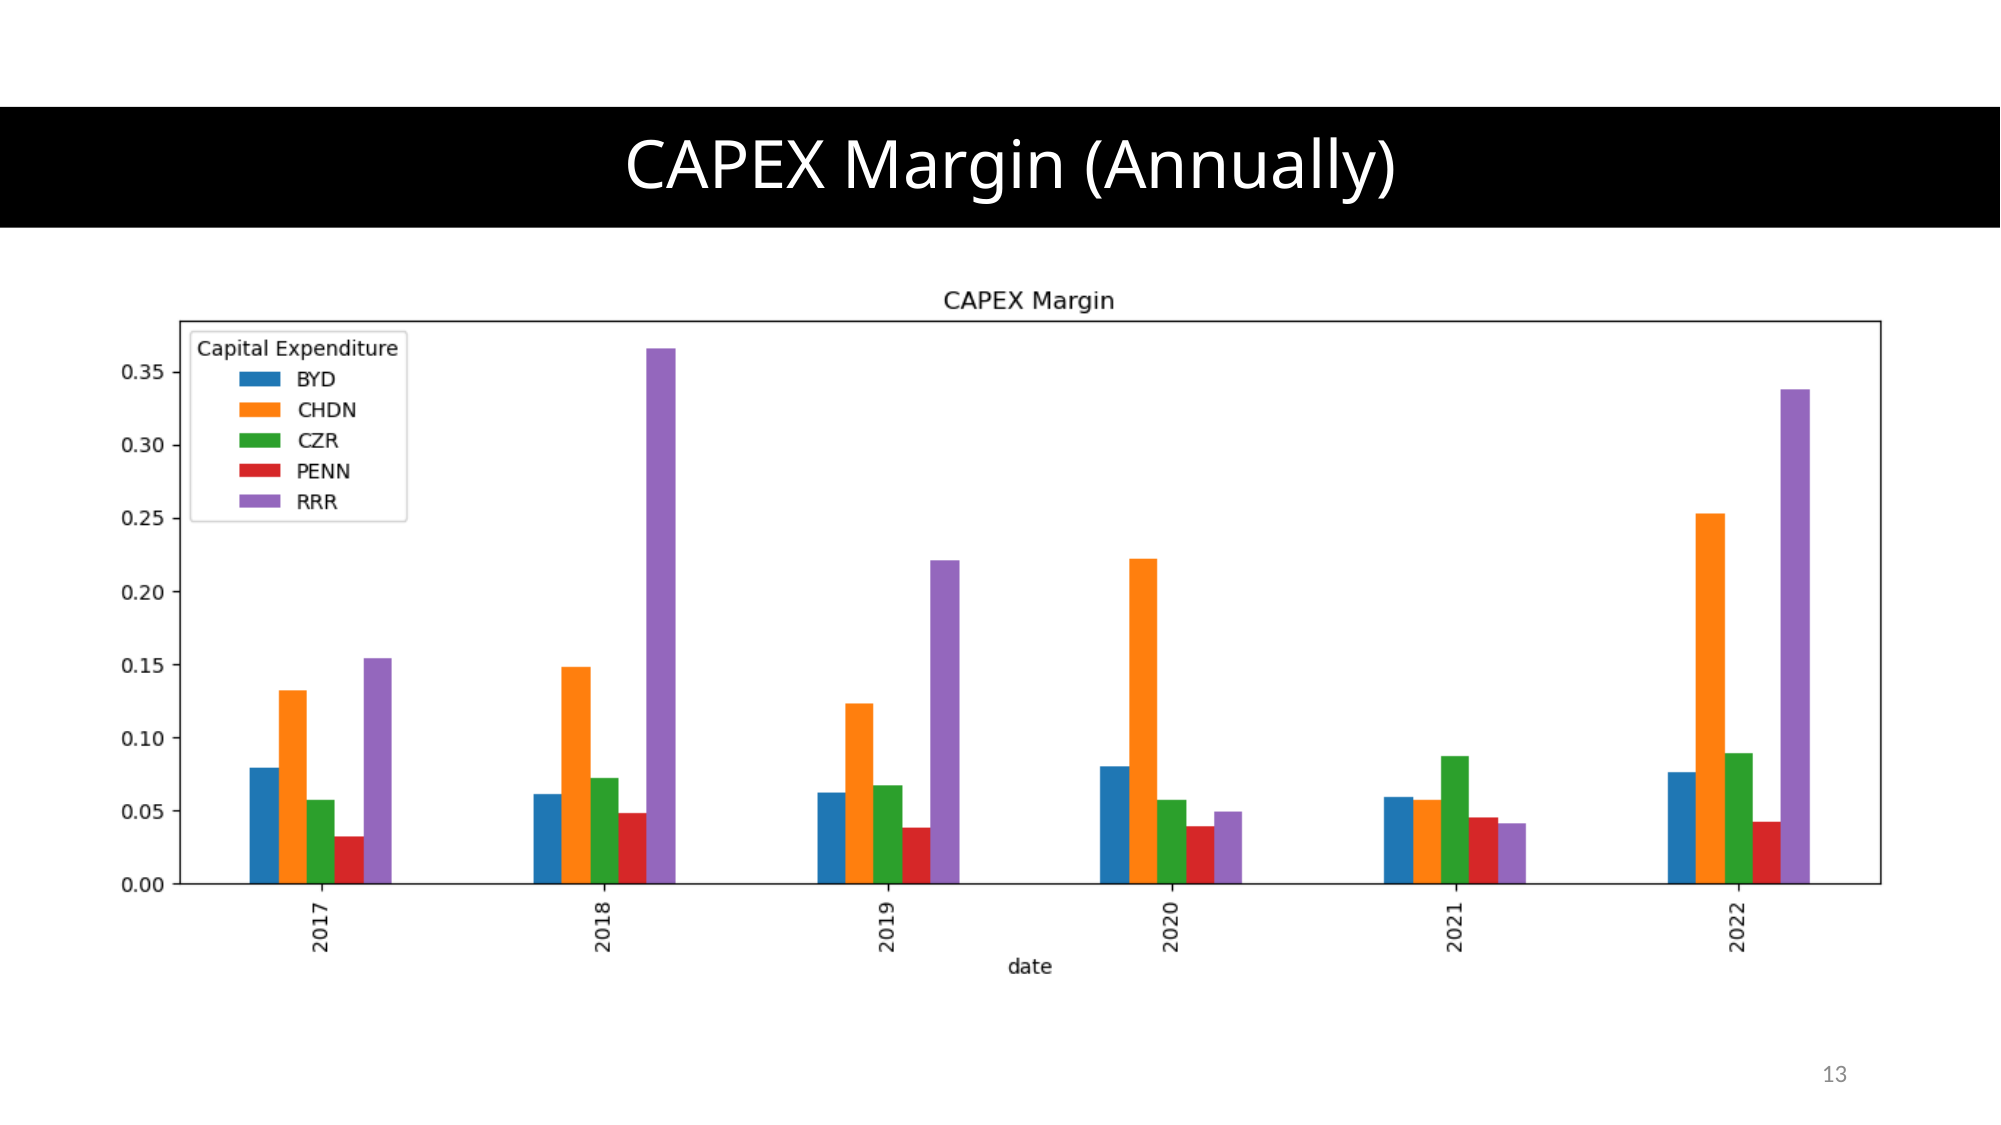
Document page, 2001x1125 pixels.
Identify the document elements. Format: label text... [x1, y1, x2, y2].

slide_number 13 [1412, 1042, 1863, 1103]
title CAPEX Margin (Annually) [91, 105, 1931, 228]
text_box [0, 106, 2000, 229]
picture [105, 277, 1895, 993]
